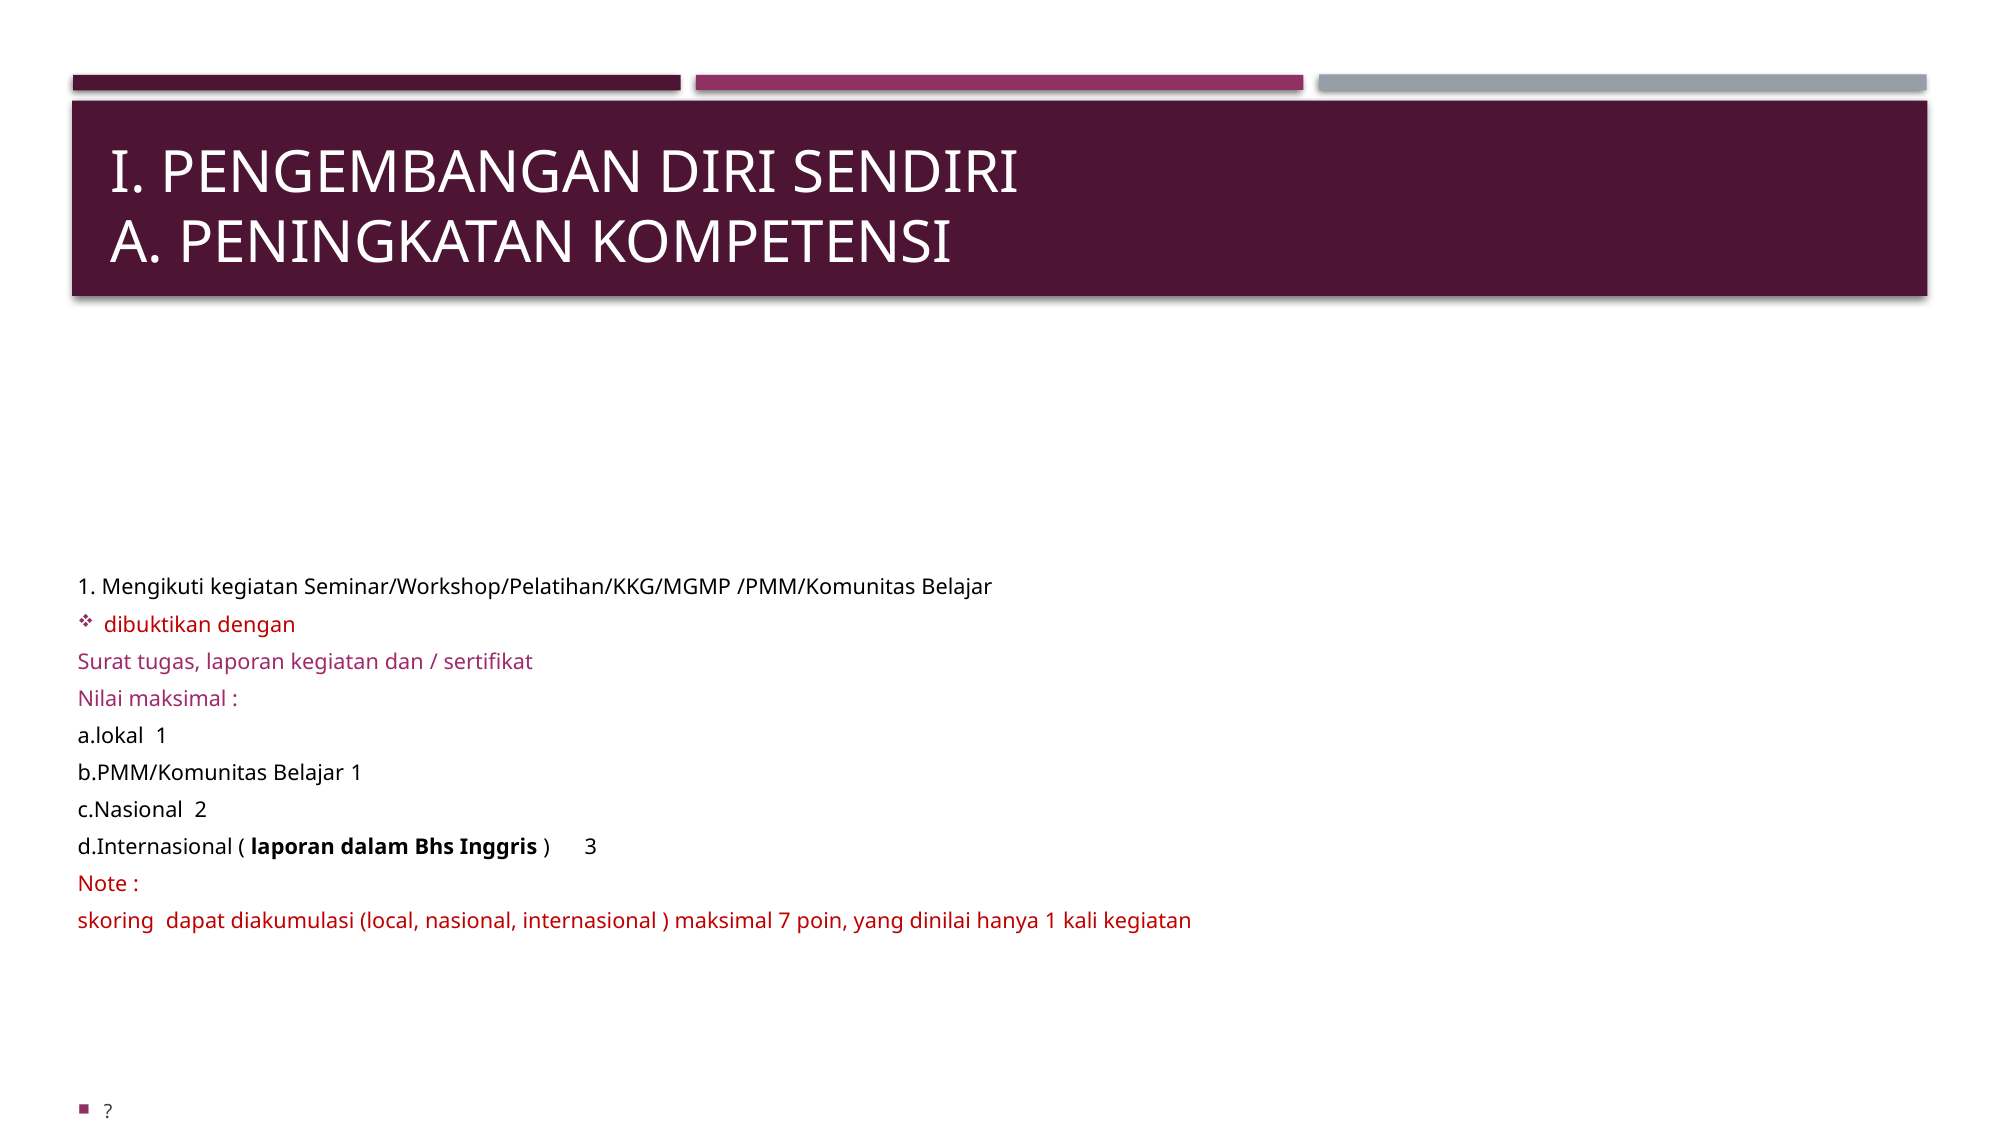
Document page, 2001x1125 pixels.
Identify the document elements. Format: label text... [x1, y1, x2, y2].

list 1. Mengikuti kegiatan Seminar/Workshop/Pelatihan/KKG/MGMP /PMM/Komunitas Belajar dibuktikan dengan Surat tugas, laporan kegiatan dan / sertifikat Nilai maksimal : a.lokal 1 b.PMM/Komunitas Belajar 1 c.Nasional 2 d.Internasional ( laporan dalam Bhs Inggris ) 3 Note : skoring dapat diakumulasi (local, nasional, internasional ) maksimal 7 poin, yang dinilai hanya 1 kali kegiatan ? [62, 495, 1932, 1125]
title i. PENGEMBANGAN DIRI SENDIRI A. Peningkatan kompetensi [95, 115, 1905, 282]
